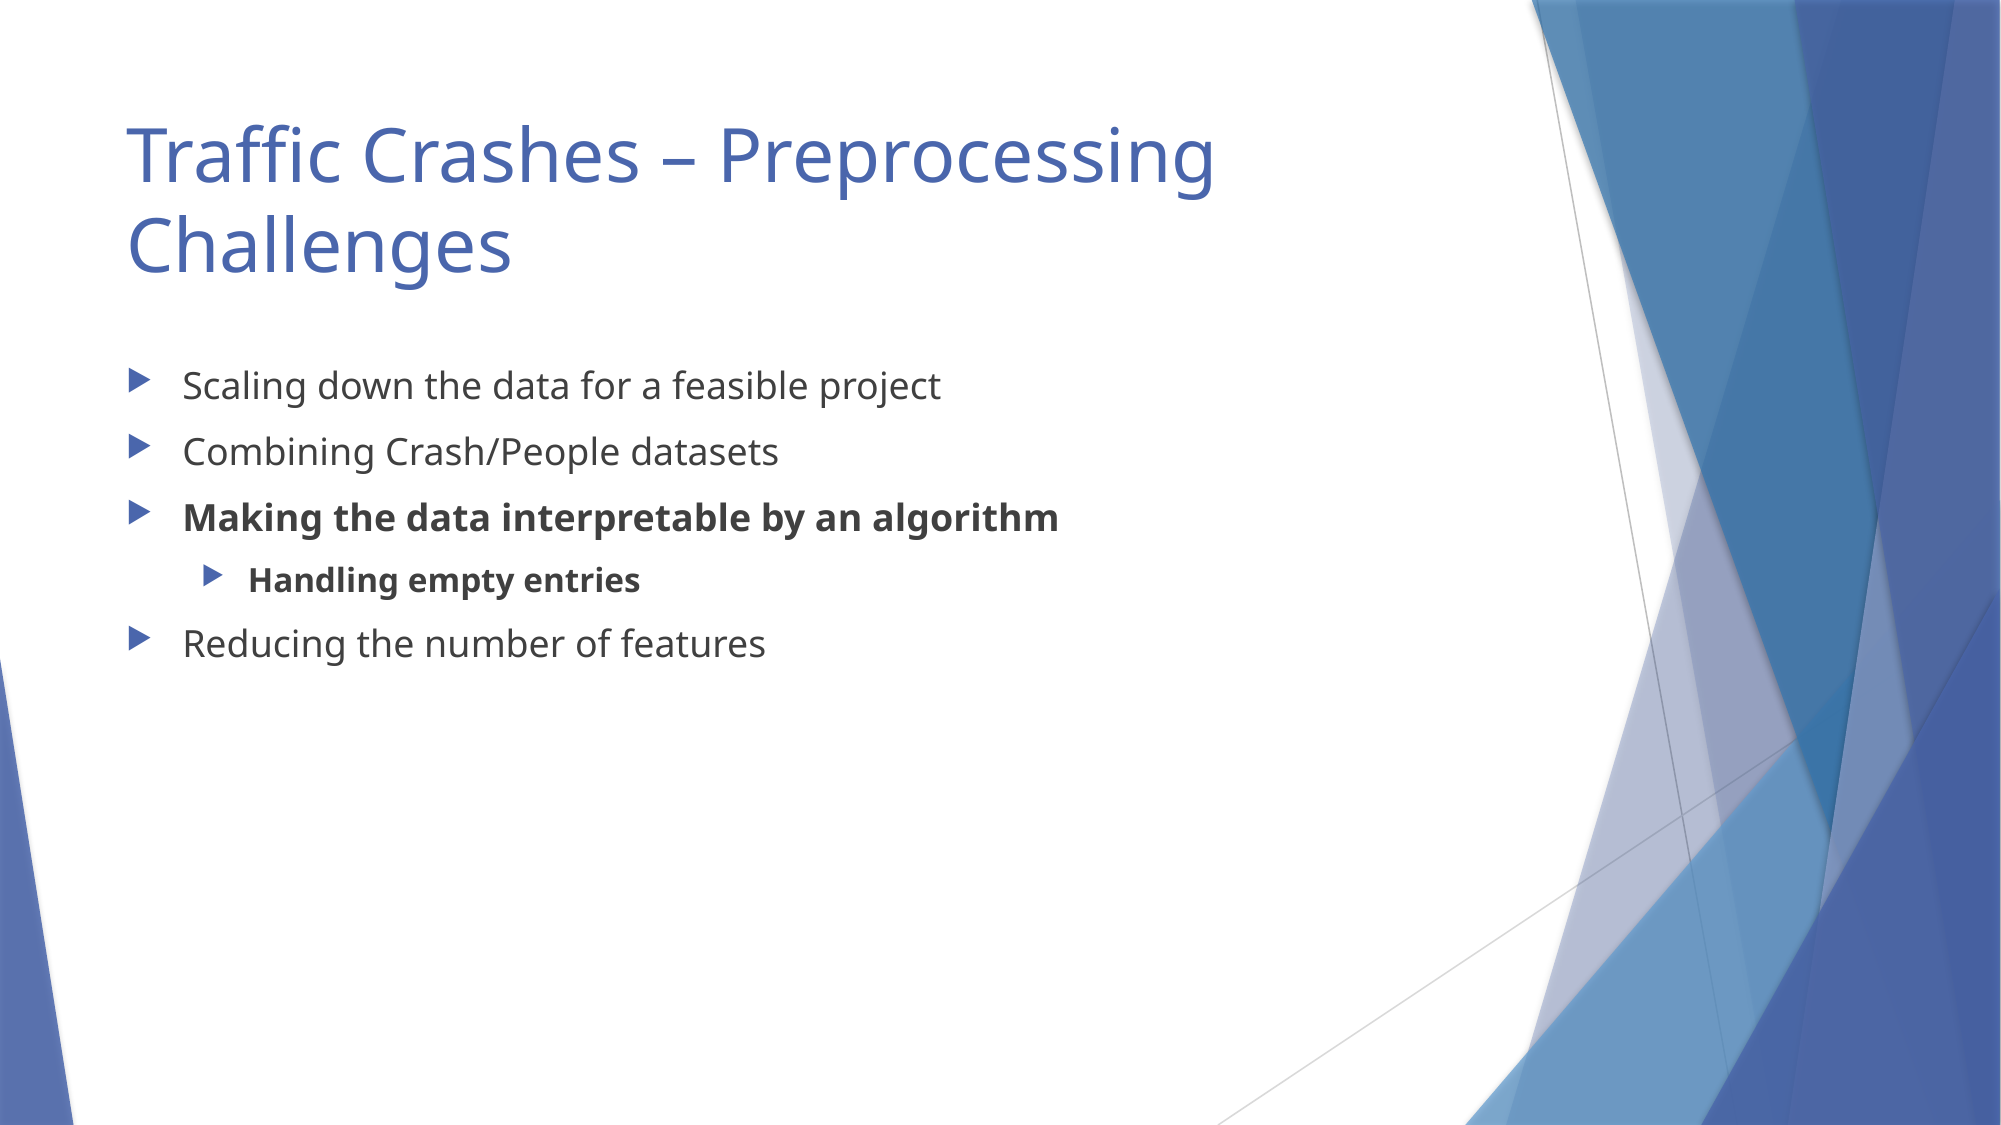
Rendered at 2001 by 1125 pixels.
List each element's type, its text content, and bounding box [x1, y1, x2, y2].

list Scaling down the data for a feasible project Combining Crash/People datasets Making the data interpretable by an algorithm Handling empty entries Reducing the number of features [111, 354, 1522, 992]
title Traffic Crashes – Preprocessing Challenges [111, 99, 1522, 317]
